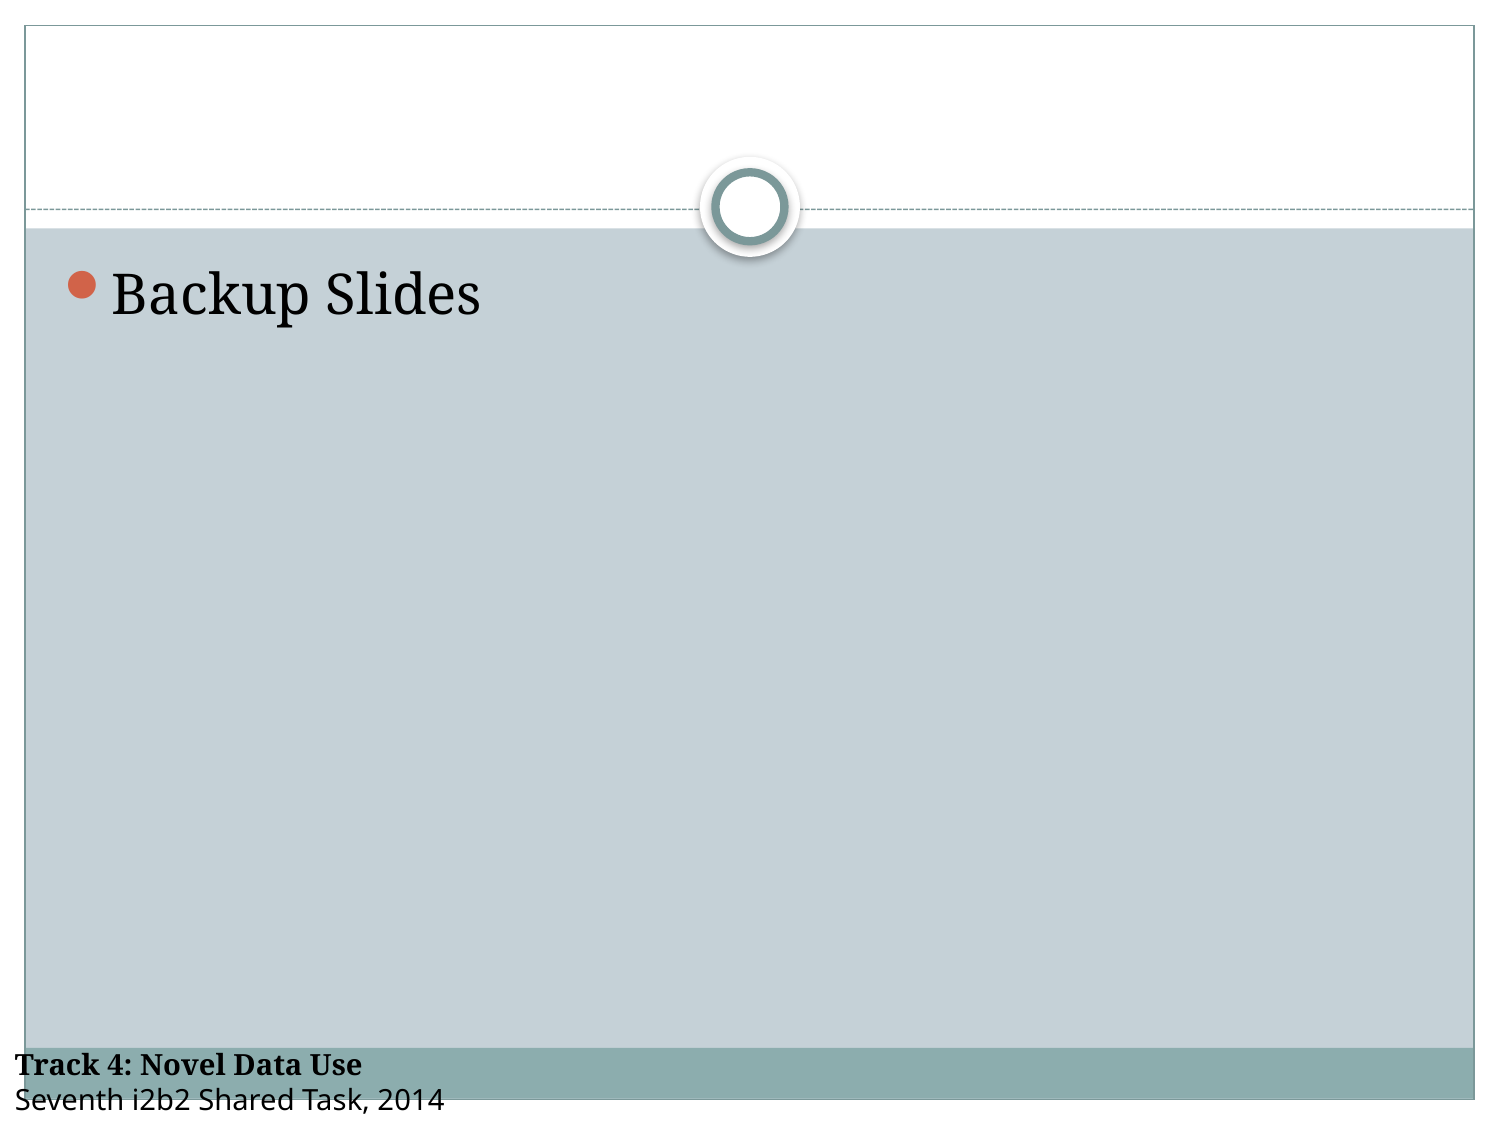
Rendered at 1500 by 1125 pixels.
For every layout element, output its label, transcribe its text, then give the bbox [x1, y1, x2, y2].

list Backup Slides [49, 250, 1445, 1001]
